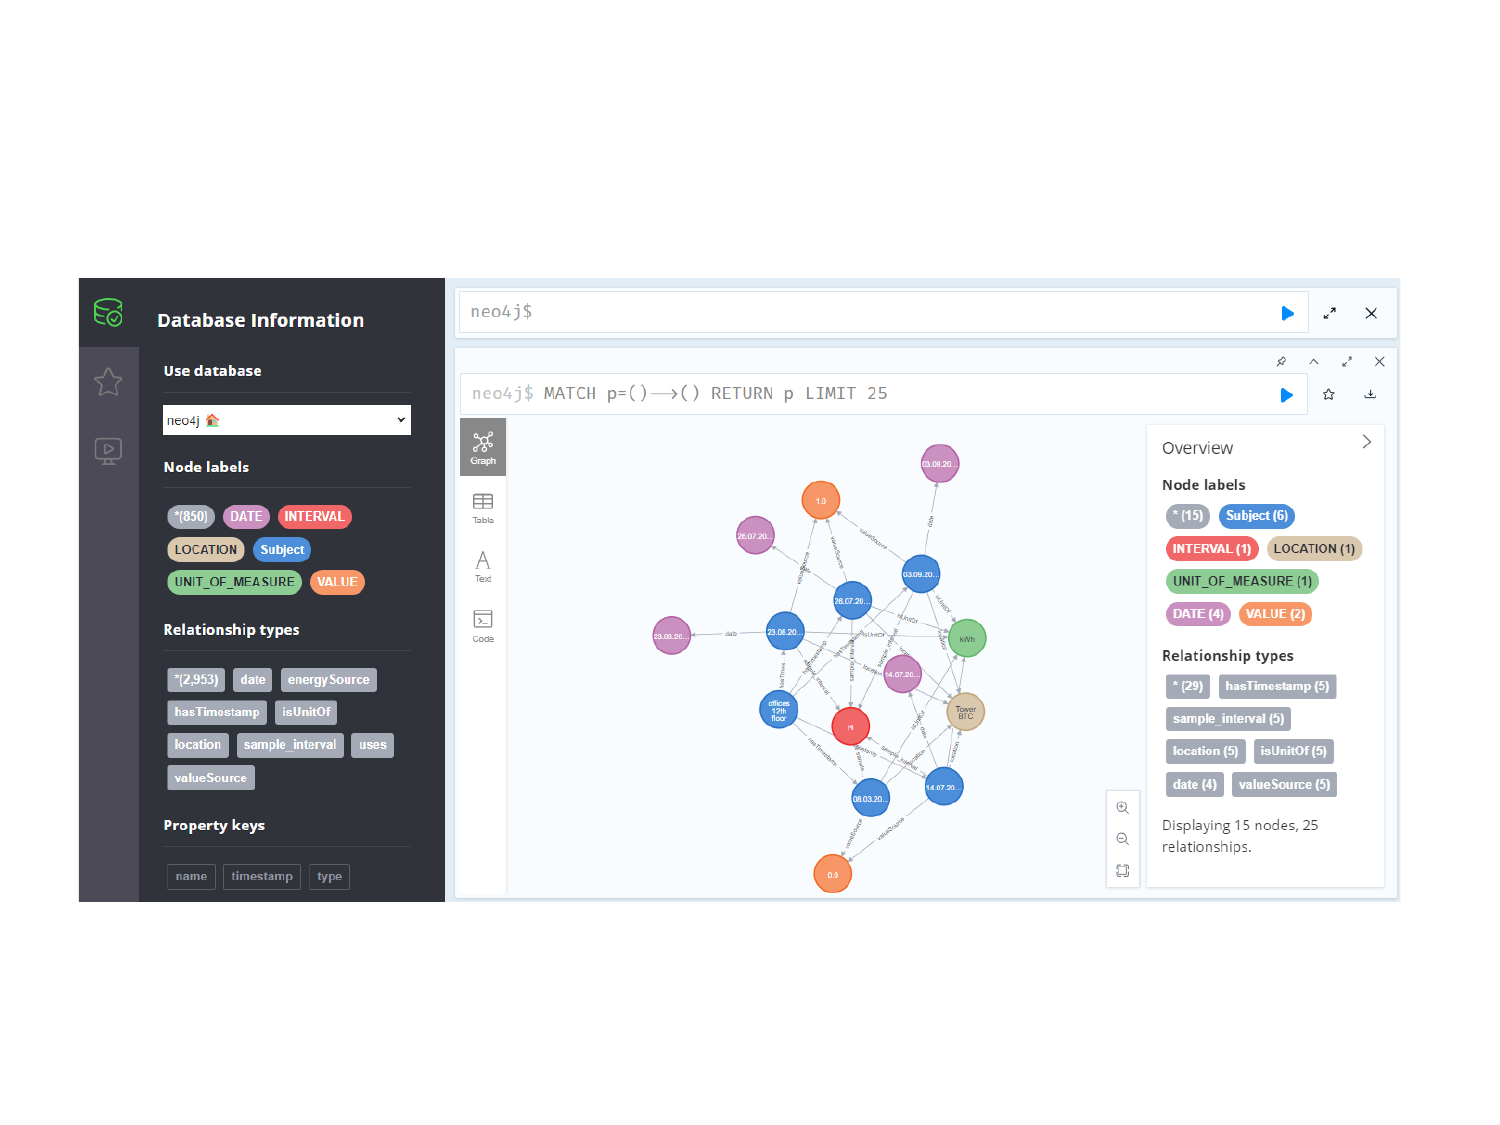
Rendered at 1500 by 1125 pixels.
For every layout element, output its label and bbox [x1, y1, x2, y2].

picture [78, 278, 1401, 902]
